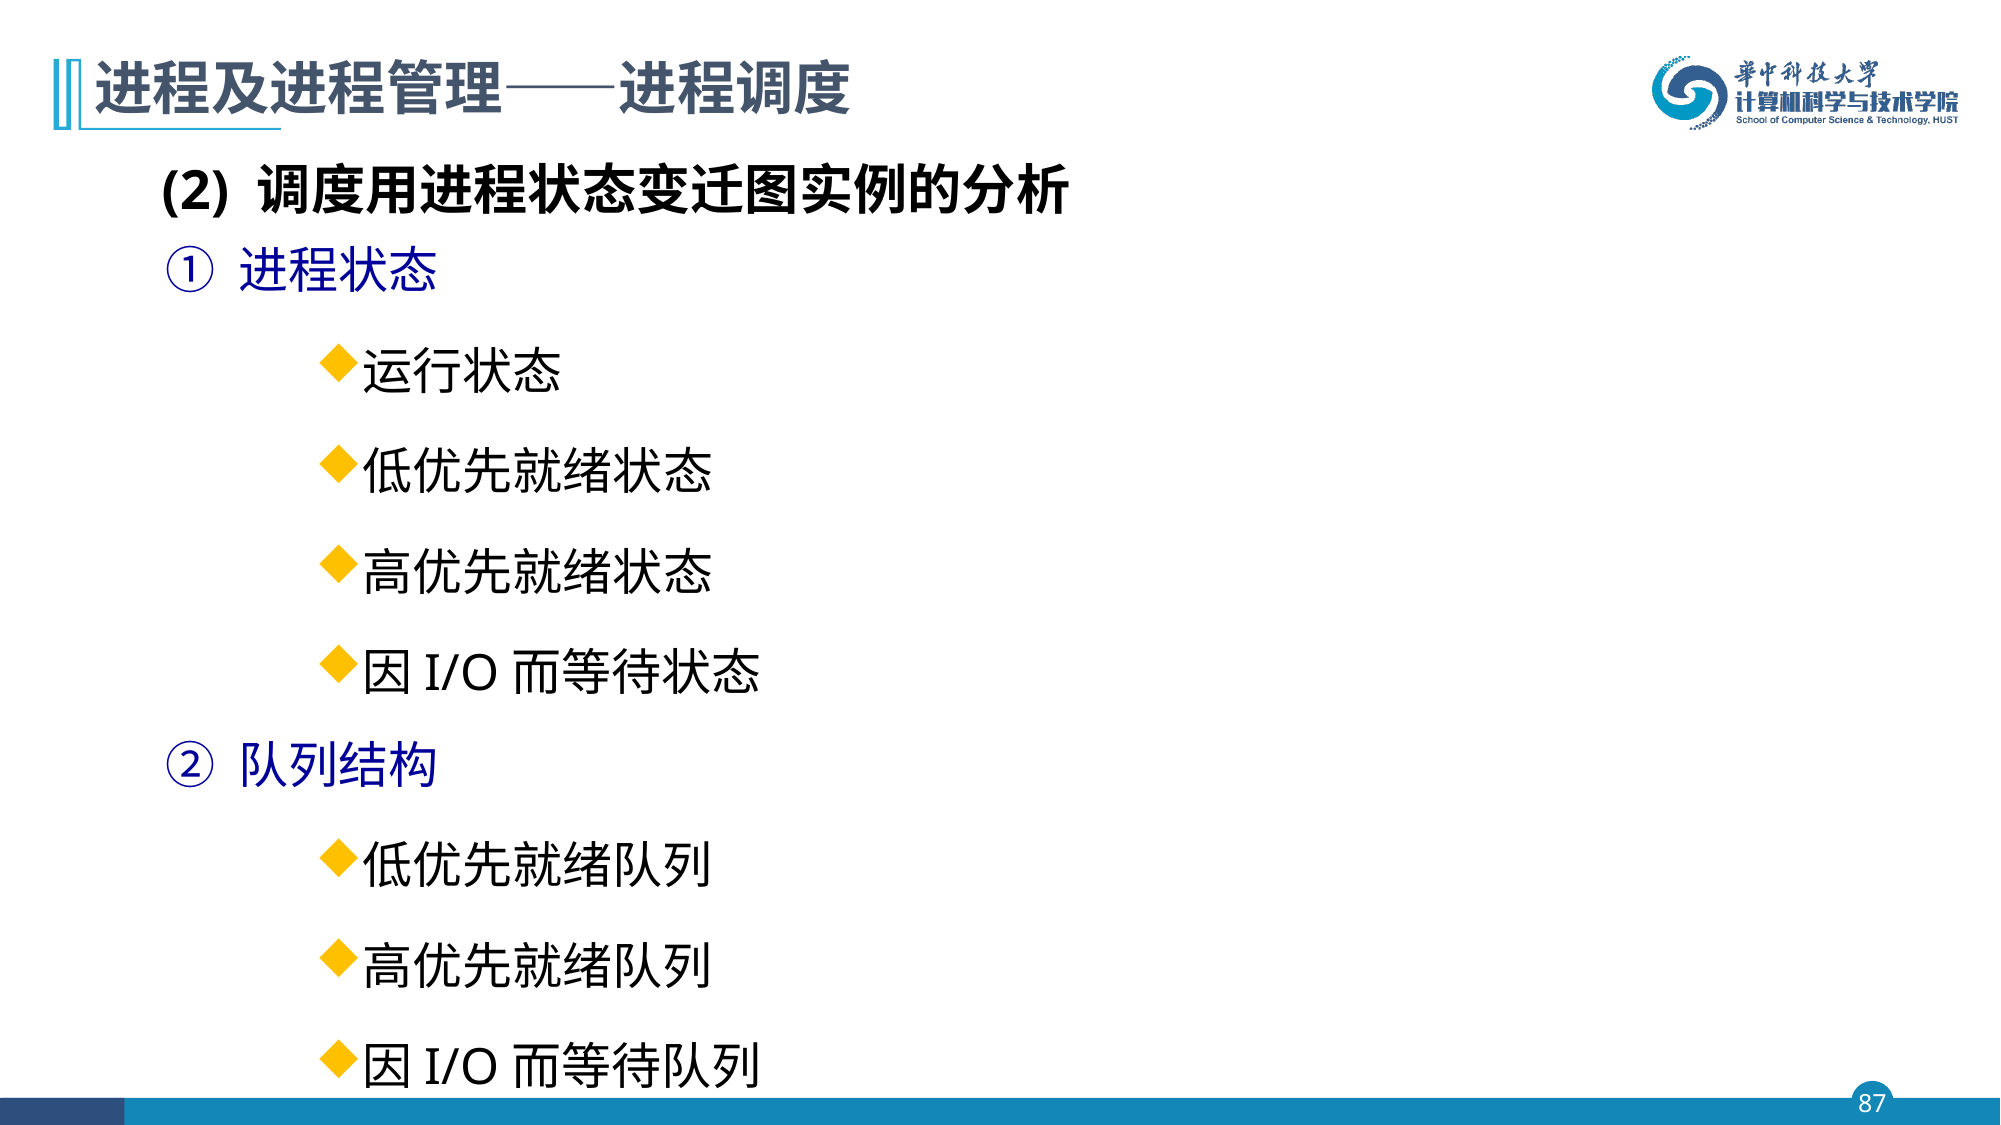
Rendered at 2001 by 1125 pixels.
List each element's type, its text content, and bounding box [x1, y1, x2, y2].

picture [1653, 56, 1678, 79]
text_box ① 进程状态 运行状态 低优先就绪状态 高优先就绪状态 因I/O而等待状态 ② 队列结构 低优先就绪队列 高优先就绪队列 因I/O而等待队列 [56, 213, 1008, 1103]
text_box (2) 调度用进程状态变迁图实例的分析 [146, 115, 1181, 228]
picture [1653, 56, 1958, 130]
title 进程及进程管理——进程调度 [80, 51, 1653, 137]
